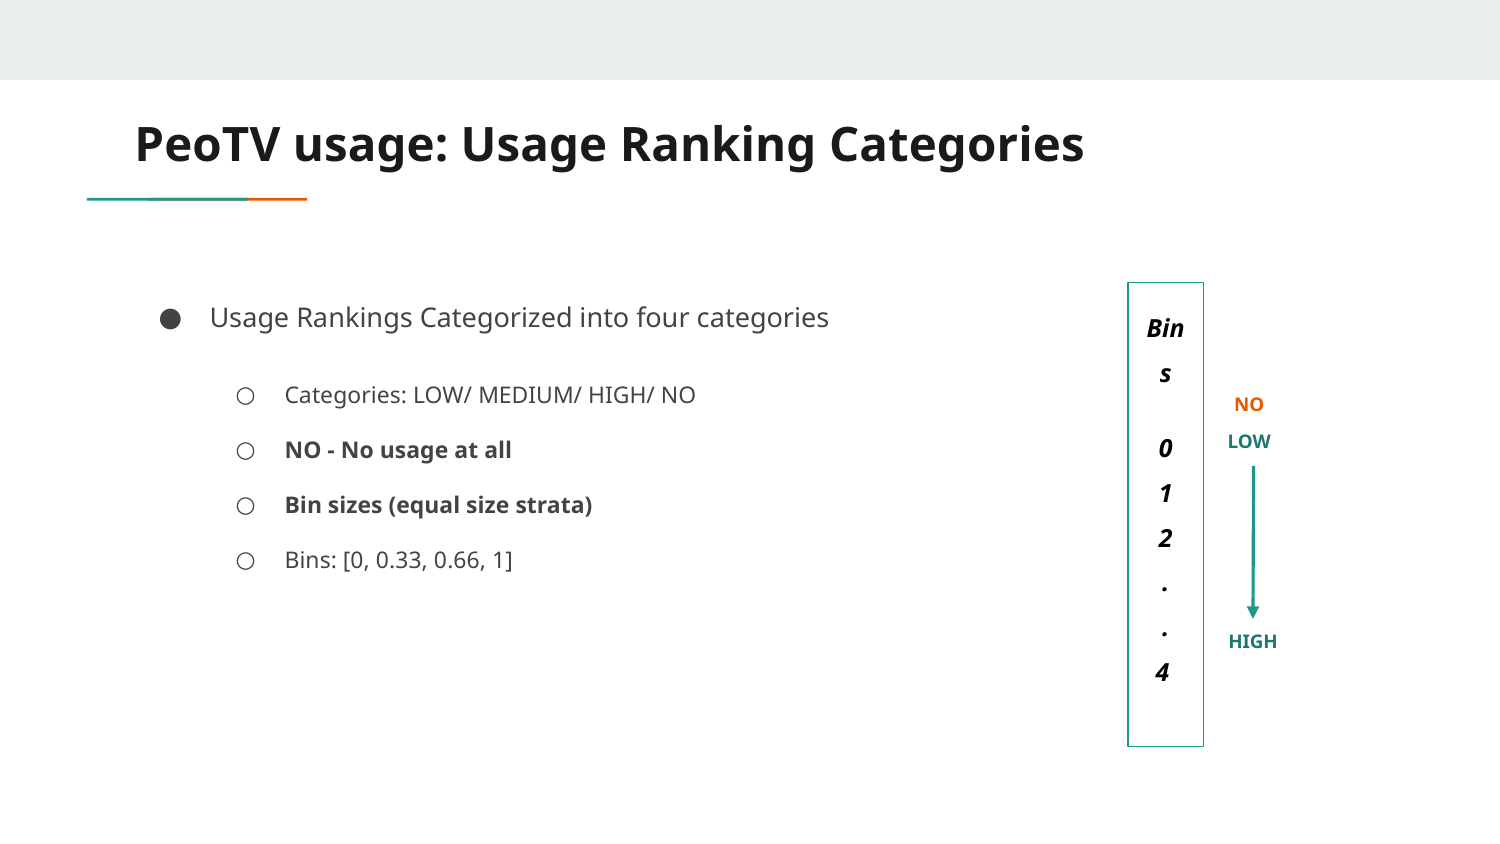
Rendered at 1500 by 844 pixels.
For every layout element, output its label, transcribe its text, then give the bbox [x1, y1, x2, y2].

list Usage Rankings Categorized into four categories Categories: LOW/ MEDIUM/ HIGH/ NO NO - No usage at all Bin sizes (equal size strata) Bins: [0, 0.33, 0.66, 1] [119, 269, 1246, 844]
title PeoTV usage: Usage Ranking Categories [119, 98, 1381, 187]
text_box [1127, 282, 1300, 708]
